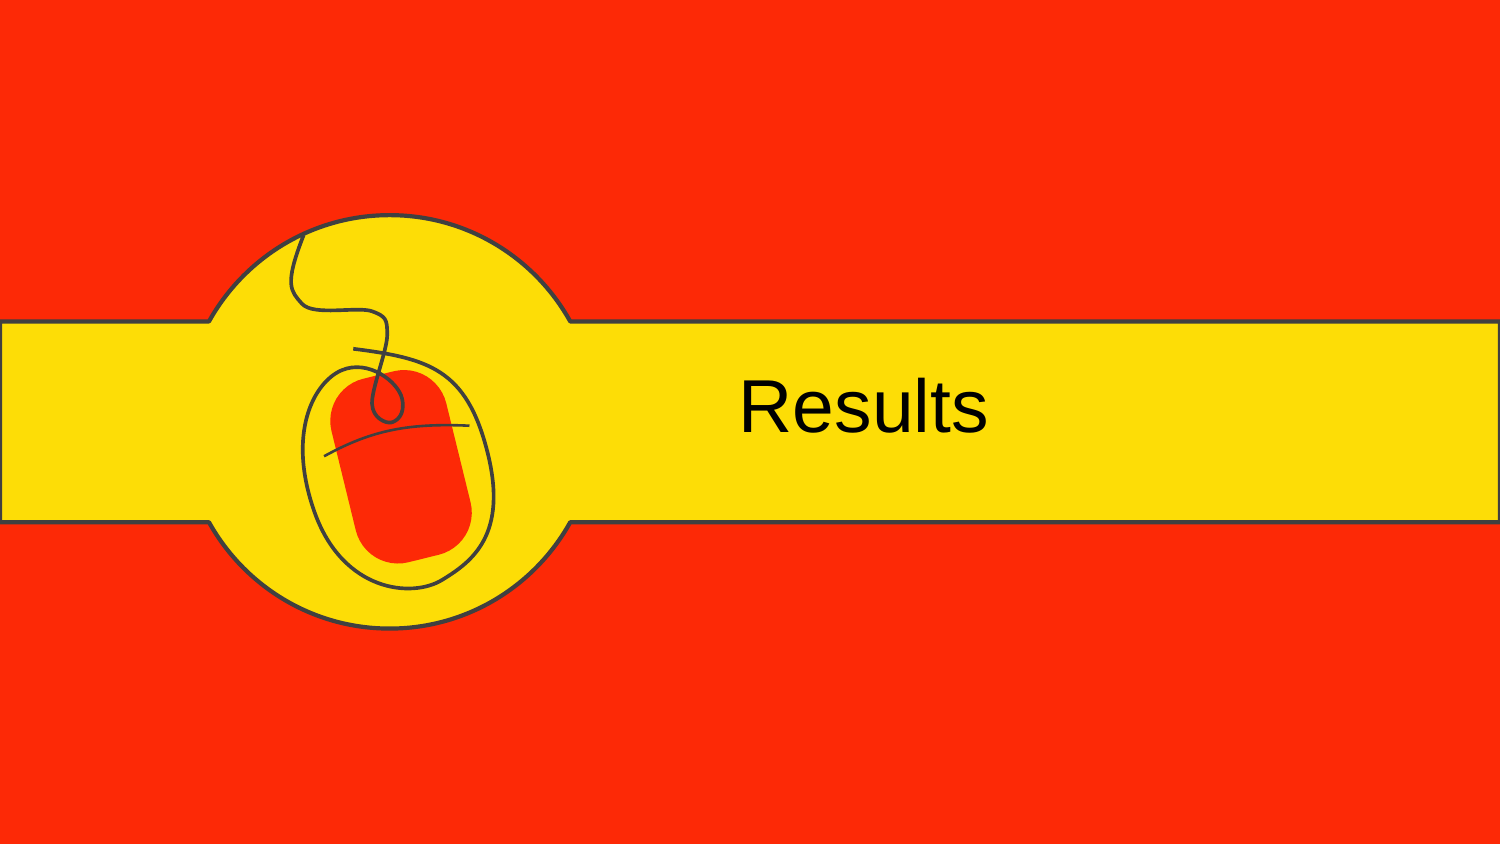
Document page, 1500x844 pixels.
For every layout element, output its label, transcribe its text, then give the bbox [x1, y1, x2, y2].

list Results [723, 355, 1500, 450]
